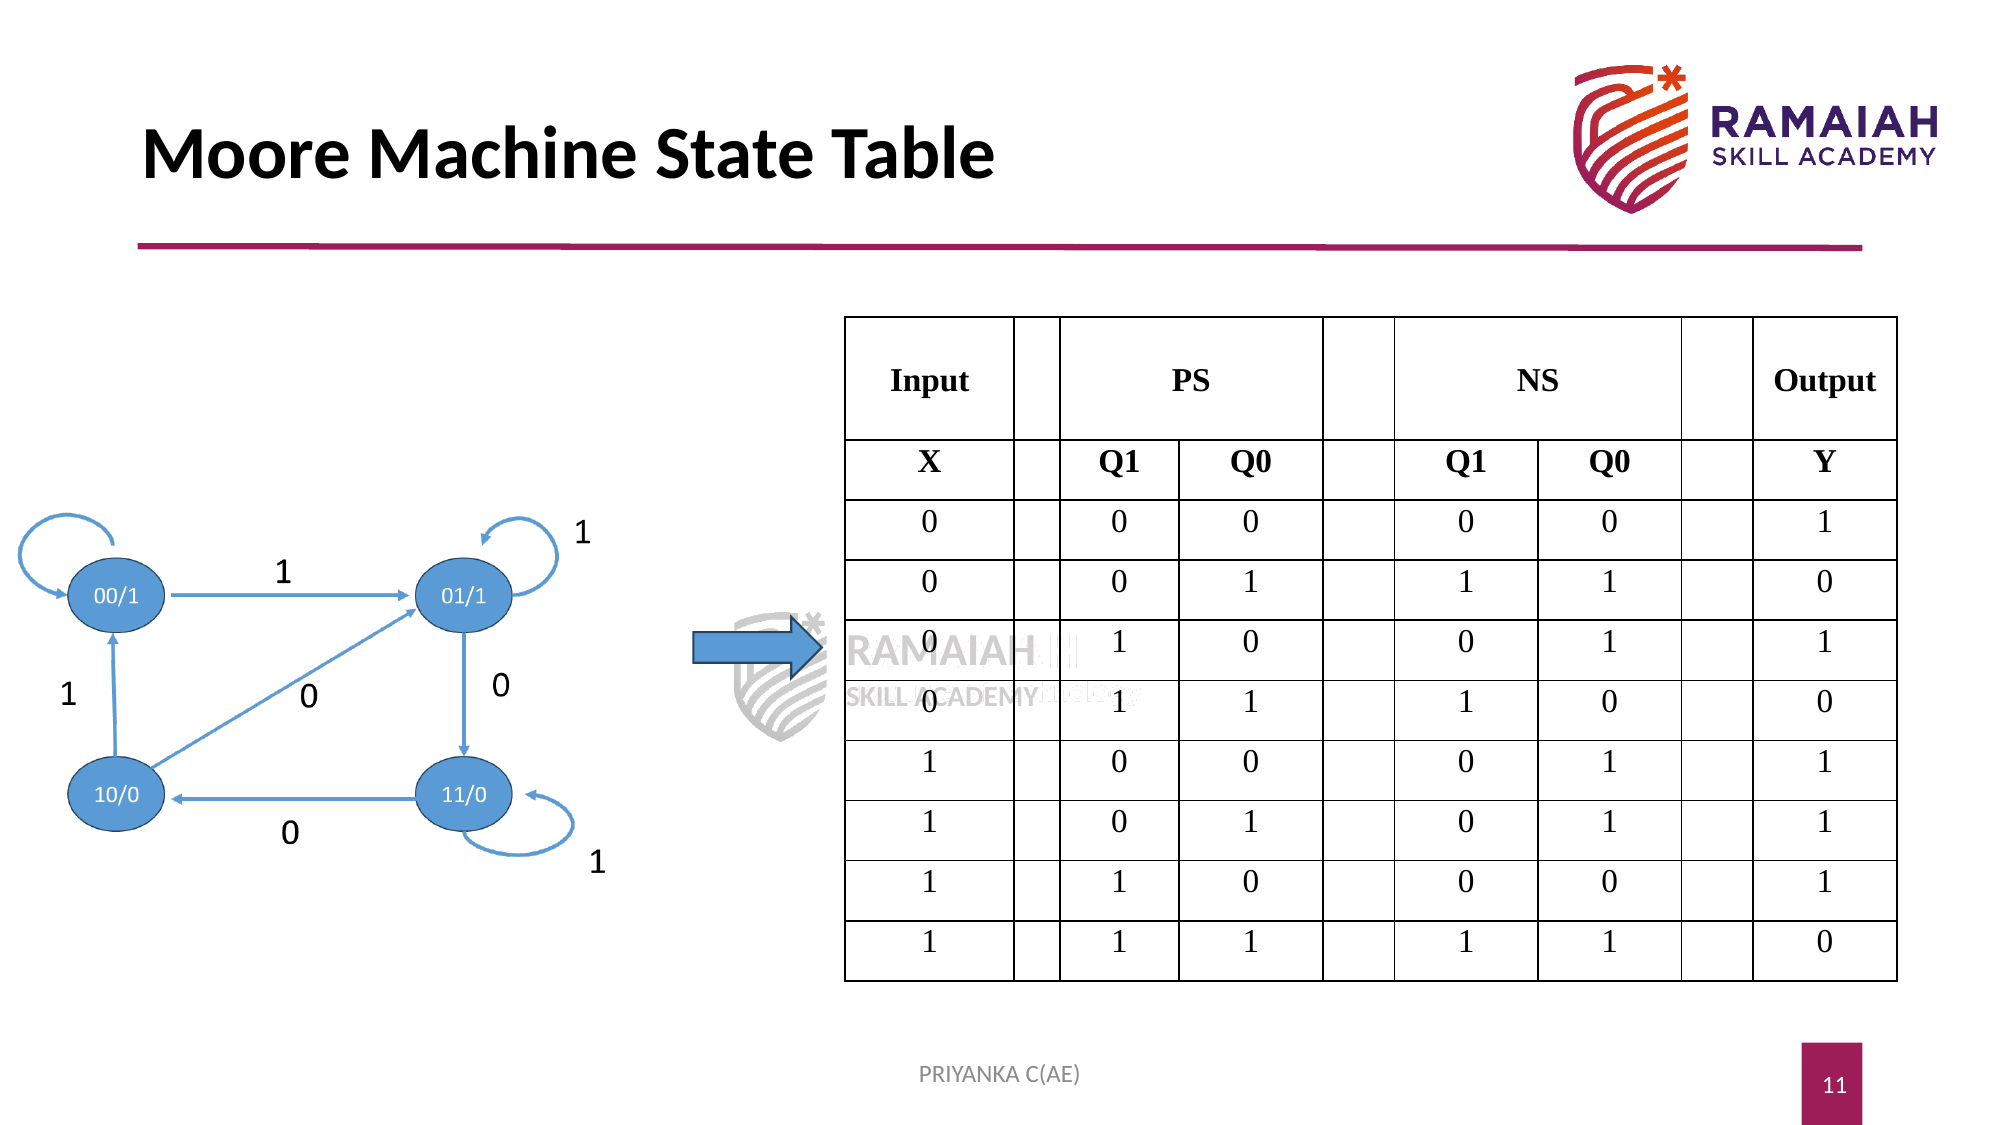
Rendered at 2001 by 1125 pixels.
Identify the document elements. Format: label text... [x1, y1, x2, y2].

table_cell 0 [1180, 621, 1322, 680]
table_cell 1 [1180, 801, 1322, 860]
table_cell 1 [1061, 922, 1178, 980]
table_cell [1324, 441, 1394, 499]
table_cell [1682, 561, 1752, 619]
table_cell 0 [1061, 561, 1178, 619]
table_cell 1 [1180, 561, 1322, 619]
table_cell [1682, 501, 1752, 559]
table_cell [1015, 561, 1059, 619]
table_cell 0 [1754, 561, 1896, 619]
table_cell 0 [1061, 801, 1178, 860]
table_cell [1015, 501, 1059, 559]
table_cell 0 [1395, 861, 1537, 920]
table_cell 1 [1180, 681, 1322, 740]
table_cell [1324, 561, 1394, 619]
table_cell [1324, 621, 1394, 680]
table_cell [1015, 621, 1059, 680]
table_cell 0 [1180, 501, 1322, 559]
table_cell 0 [1061, 741, 1178, 800]
table_cell 0 [1061, 501, 1178, 559]
table_cell [1682, 801, 1752, 860]
table_cell 0 [1395, 741, 1537, 800]
table_cell Q0 [1539, 441, 1681, 499]
table_cell [1682, 681, 1752, 740]
table_cell [1682, 922, 1752, 980]
table_cell 0 [1395, 501, 1537, 559]
table_cell 1 [1395, 922, 1537, 980]
table_cell 0 [1539, 681, 1681, 740]
table_cell 1 [1180, 922, 1322, 980]
table_cell 1 [1539, 801, 1681, 860]
table_cell 0 [1395, 801, 1537, 860]
table_header PS [1061, 318, 1322, 439]
table_cell [1324, 741, 1394, 800]
table_cell 1 [1754, 501, 1896, 559]
table_cell [1682, 441, 1752, 499]
table_cell X [846, 441, 1013, 499]
table_cell 1 [1395, 561, 1537, 619]
footer PRIYANKA C(AE) [662, 1042, 1338, 1103]
table_cell 0 [846, 561, 1013, 619]
table_cell [1324, 681, 1394, 740]
table_cell 1 [1539, 922, 1681, 980]
table_cell [1324, 922, 1394, 980]
table_cell Q1 [1395, 441, 1537, 499]
table_cell [1015, 441, 1059, 499]
table_cell 1 [1754, 621, 1896, 680]
table_cell [1682, 741, 1752, 800]
table_cell [1015, 801, 1059, 860]
picture [16, 497, 646, 905]
table_cell 1 [1539, 561, 1681, 619]
table_cell 1 [846, 801, 1013, 860]
table_cell 1 [846, 861, 1013, 920]
table_header NS [1395, 318, 1681, 439]
table_header [1324, 318, 1394, 439]
table_cell [1324, 801, 1394, 860]
table_cell 1 [1061, 681, 1178, 740]
table_cell 0 [1754, 681, 1896, 740]
table_cell 0 [846, 501, 1013, 559]
table_cell 0 [1395, 621, 1537, 680]
table_header [1682, 318, 1752, 439]
table_cell 0 [1539, 861, 1681, 920]
table_cell Q0 [1180, 441, 1322, 499]
table_cell 0 [1754, 922, 1896, 980]
title Moore Machine State Table [126, 61, 1483, 248]
table_header Output [1754, 318, 1896, 439]
text_box [692, 614, 824, 681]
table_cell 0 [1180, 741, 1322, 800]
table_cell 1 [1754, 801, 1896, 860]
table_cell 1 [1539, 741, 1681, 800]
table_cell 1 [1539, 621, 1681, 680]
table_cell 1 [1395, 681, 1537, 740]
table_cell 1 [846, 741, 1013, 800]
table_cell [1682, 861, 1752, 920]
table_cell [1015, 741, 1059, 800]
table_cell 1 [1061, 861, 1178, 920]
table_cell [1324, 501, 1394, 559]
table_cell [1682, 621, 1752, 680]
table_cell 0 [846, 621, 1013, 680]
table_cell Y [1754, 441, 1896, 499]
table_cell 1 [1754, 741, 1896, 800]
table_cell 0 [1539, 501, 1681, 559]
table_cell 0 [846, 681, 1013, 740]
table_cell [1015, 922, 1059, 980]
table_header Input [846, 318, 1013, 439]
table_cell 1 [846, 922, 1013, 980]
table_cell 1 [1754, 861, 1896, 920]
table_header [1015, 318, 1059, 439]
table_cell 0 [1180, 861, 1322, 920]
table_cell [1324, 861, 1394, 920]
table_cell 1 [1061, 621, 1178, 680]
table_cell [1015, 681, 1059, 740]
table_cell [1015, 861, 1059, 920]
picture [1573, 64, 1937, 214]
table_cell Q1 [1061, 441, 1178, 499]
